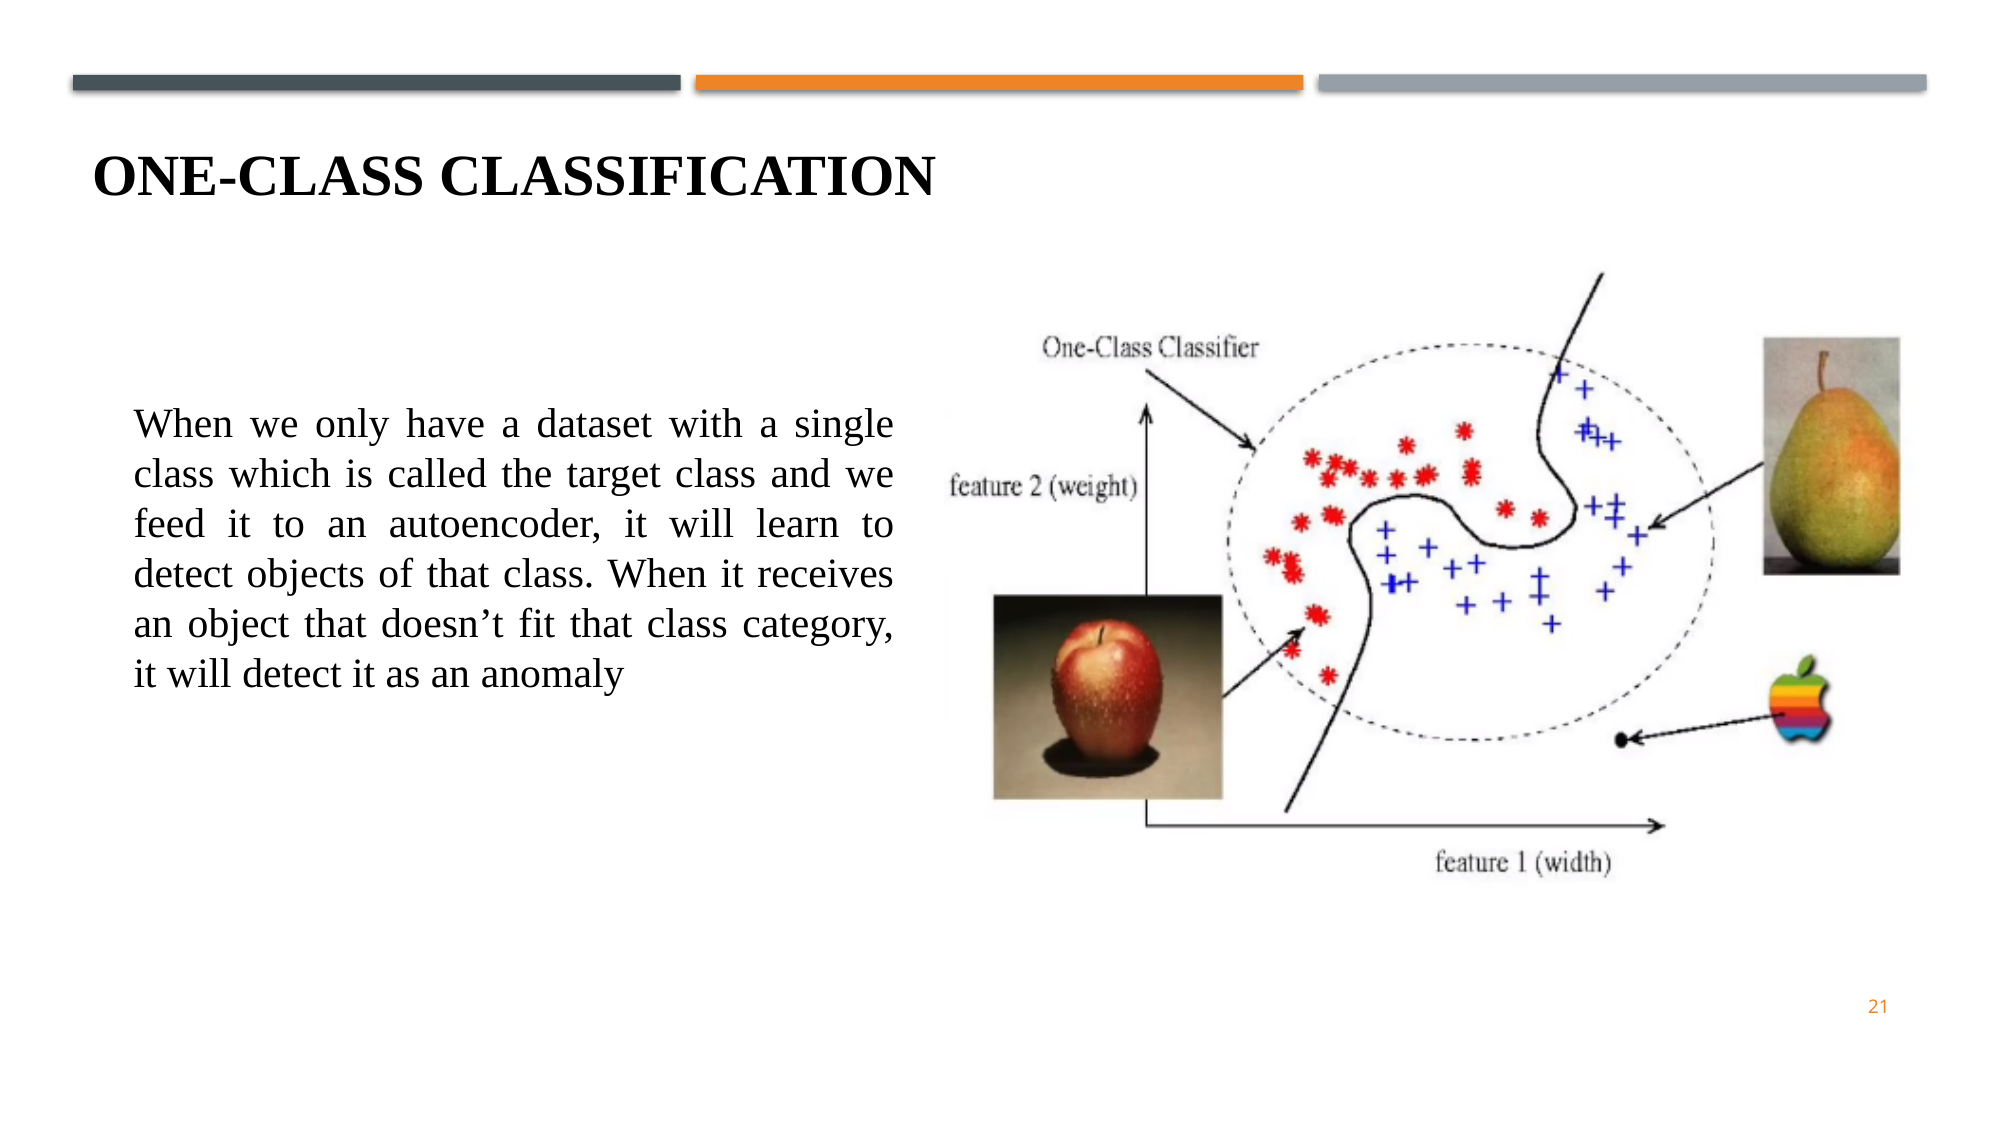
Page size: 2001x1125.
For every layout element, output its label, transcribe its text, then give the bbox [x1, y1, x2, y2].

picture [942, 230, 1956, 895]
slide_number 21 [1732, 977, 1905, 1037]
title ONE-CLASS CLASSIFICATION [77, 48, 1810, 215]
text_box When we only have a dataset with a single class which is called the target class and we feed it to an autoencoder, it will learn to detect objects of that class. When it receives an object that doesn’t fit that class category, it will detect it as an anomaly [118, 388, 910, 704]
